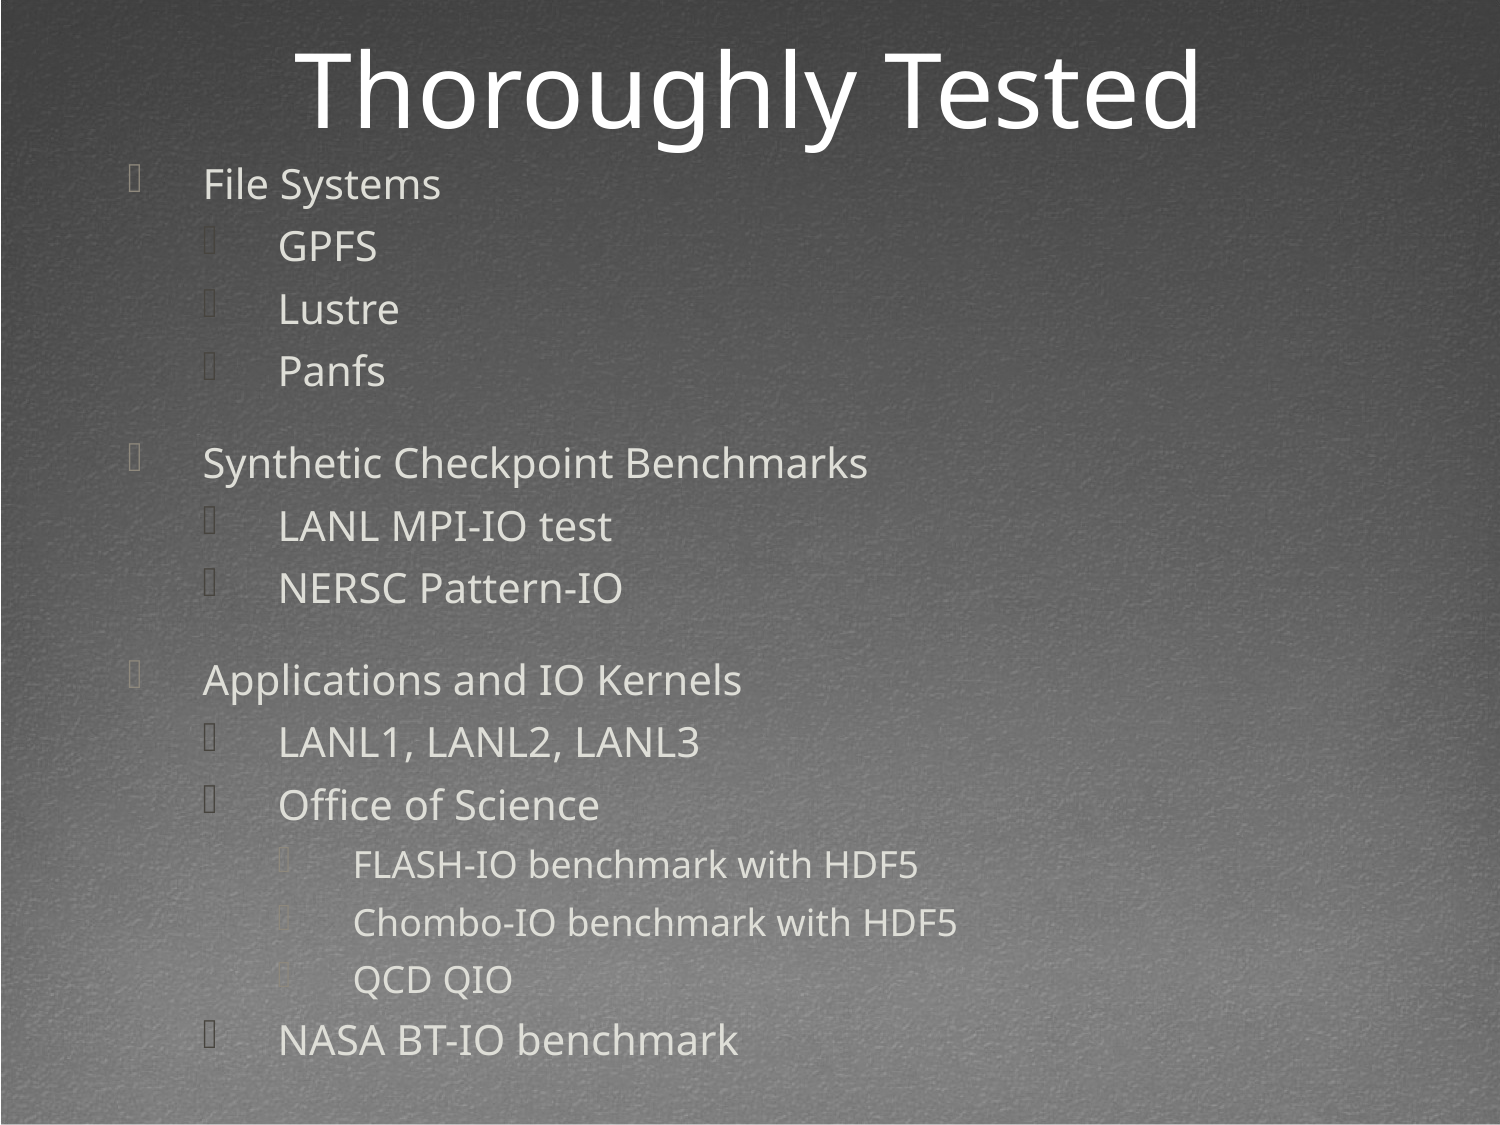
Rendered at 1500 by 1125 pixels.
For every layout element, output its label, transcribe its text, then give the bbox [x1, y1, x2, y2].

picture [0, 0, 1500, 1125]
title Thoroughly Tested [112, 24, 1388, 149]
list File Systems GPFS Lustre Panfs Synthetic Checkpoint Benchmarks LANL MPI-IO test NERSC Pattern-IO Applications and IO Kernels LANL1, LANL2, LANL3 Office of Science FLASH-IO benchmark with HDF5 Chombo-IO benchmark with HDF5 QCD QIO NASA BT-IO benchmark [112, 149, 1388, 1113]
